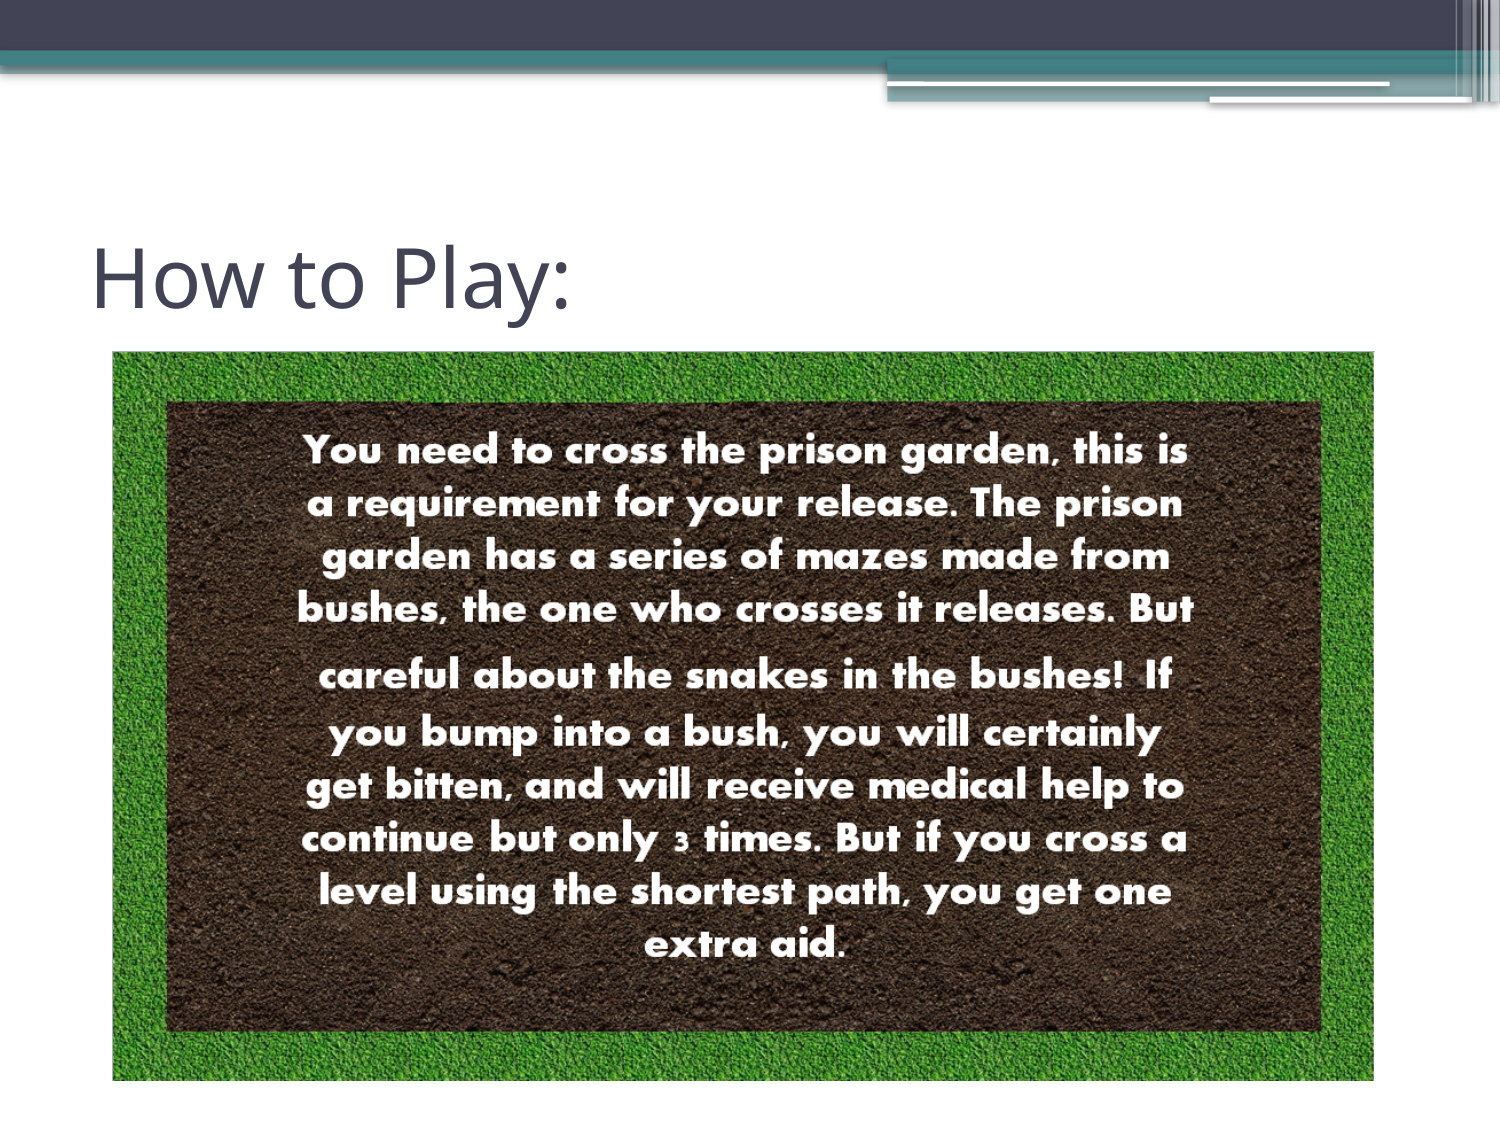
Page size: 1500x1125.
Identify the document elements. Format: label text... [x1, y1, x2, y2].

picture [112, 351, 1376, 1081]
title How to Play: [75, 187, 1425, 363]
